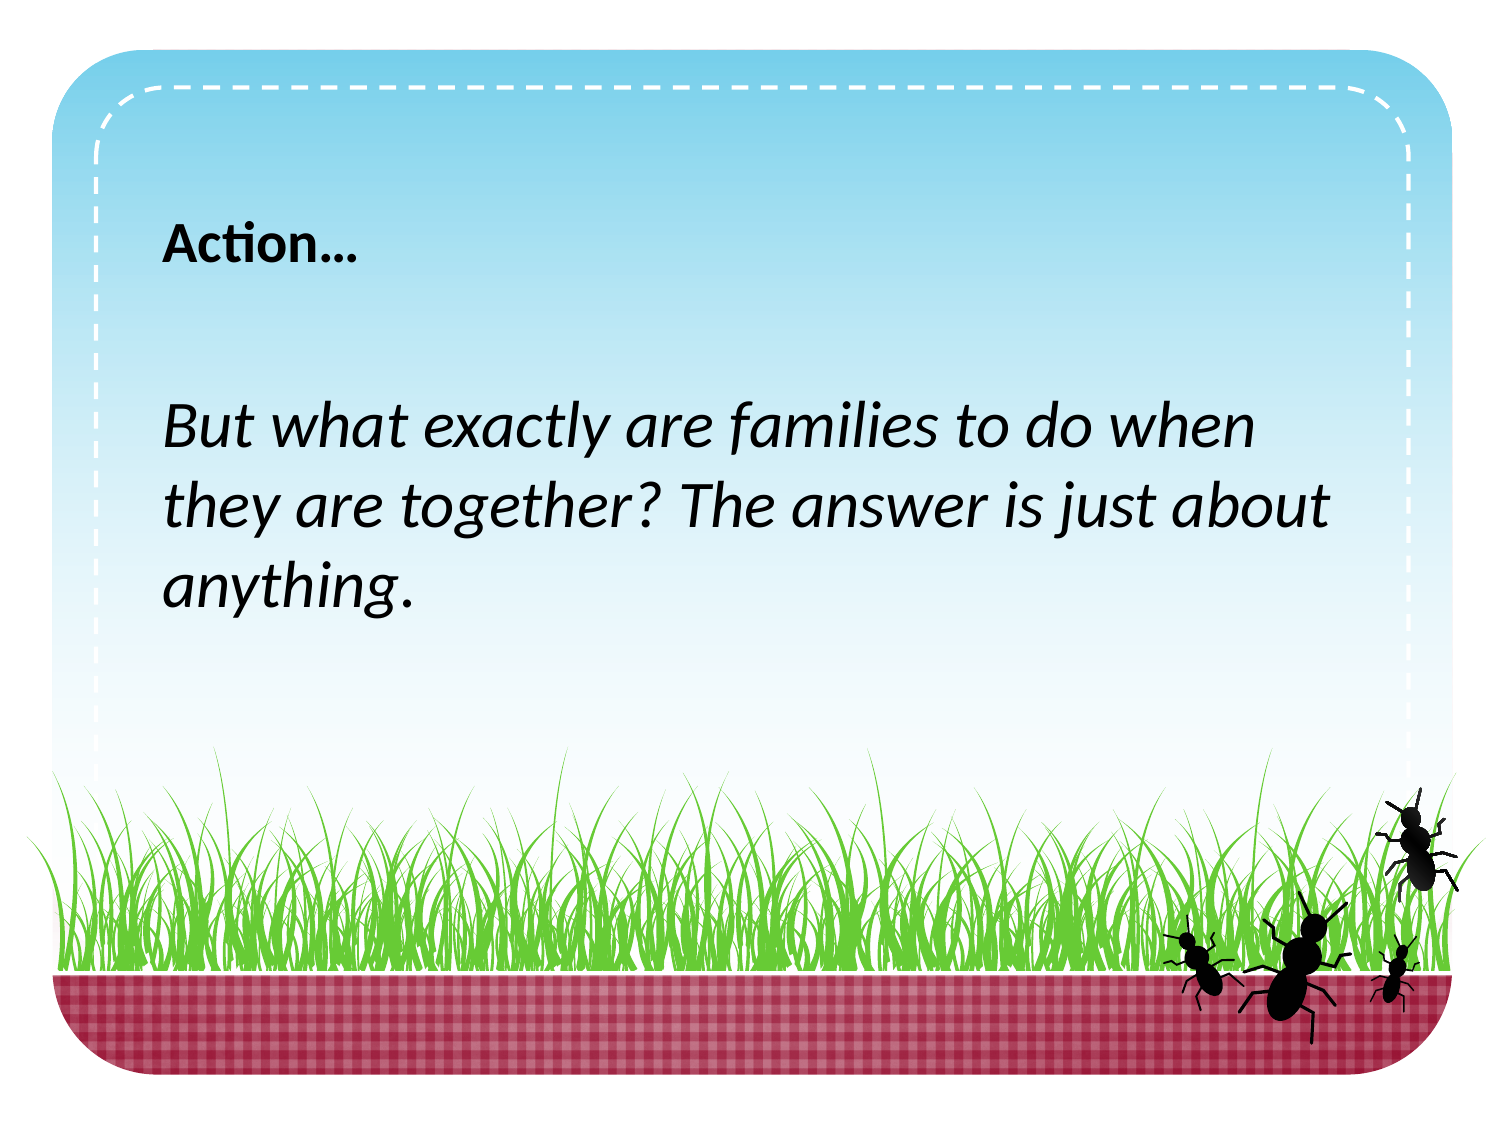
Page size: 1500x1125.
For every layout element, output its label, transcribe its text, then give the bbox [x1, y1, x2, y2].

list Action… But what exactly are families to do when they are together? The answer is just about anything. [147, 196, 1361, 939]
